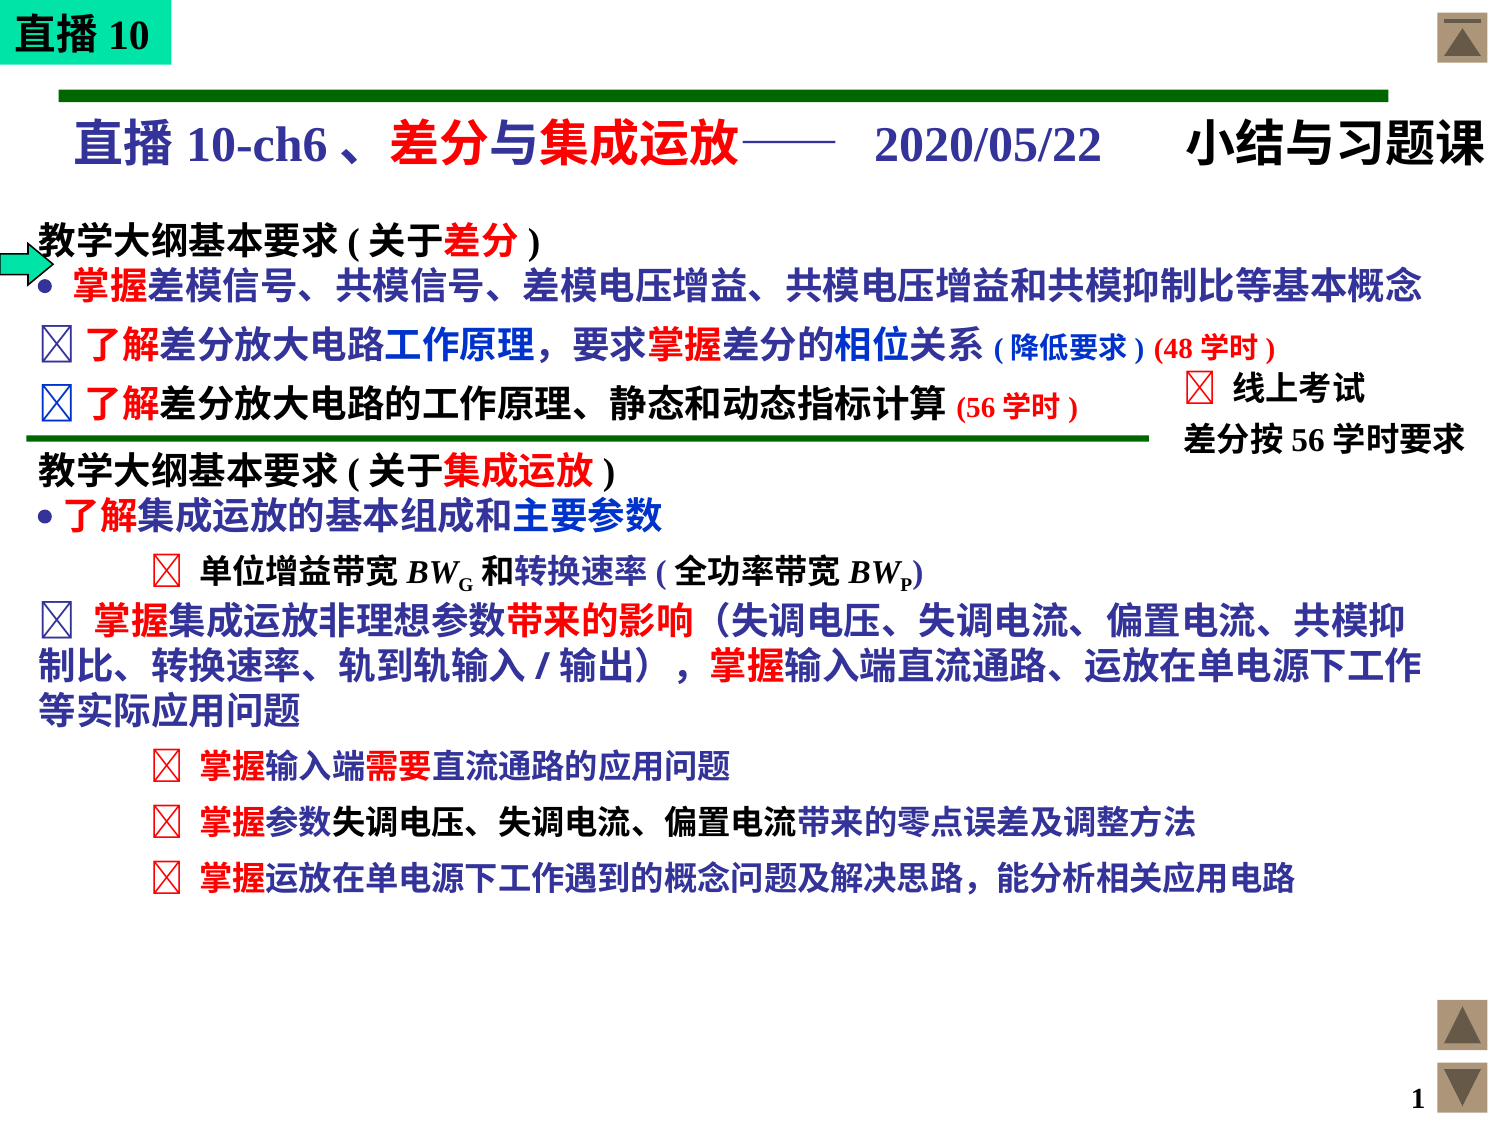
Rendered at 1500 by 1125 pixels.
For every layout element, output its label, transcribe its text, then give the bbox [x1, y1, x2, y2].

text_box  线上考试 差分按56学时要求 [1168, 355, 1500, 465]
text_box  掌握参数失调电压、失调电流、偏置电流带来的零点误差及调整方法 [135, 789, 1376, 846]
text_box [0, 243, 54, 285]
text_box 了解差分放大电路的工作原理、静态和动态指标计算(56学时) [23, 373, 1447, 433]
text_box  掌握集成运放非理想参数带来的影响（失调电压、失调电流、偏置电流、共模抑制比、转换速率、轨到轨输入/输出），掌握输入端直流通路、运放在单电源下工作等实际应用问题 [23, 591, 1453, 740]
text_box 教学大纲基本要求(关于差分)  掌握差模信号、共模信号、差模电压增益、共模电压增益和共模抑制比等基本概念 [23, 196, 1471, 315]
text_box  掌握输入端需要直流通路的应用问题 [135, 733, 898, 789]
text_box 小结与习题课 [1086, 101, 1500, 179]
text_box 教学大纲基本要求(关于集成运放) 了解集成运放的基本组成和主要参数 [23, 438, 1400, 545]
slide_number 1 [1127, 1046, 1441, 1123]
text_box 了解差分放大电路工作原理，要求掌握差分的相位关系(降低要求) (48学时) [23, 314, 1447, 373]
title 直播10-ch6、差分与集成运放—— 2020/05/22 [58, 101, 1086, 179]
text_box  单位增益带宽BWG和转换速率(全功率带宽BWP) [135, 538, 963, 603]
text_box  掌握运放在单电源下工作遇到的概念问题及解决思路，能分析相关应用电路 [135, 846, 1376, 905]
text_box 直播10 [0, 0, 172, 65]
